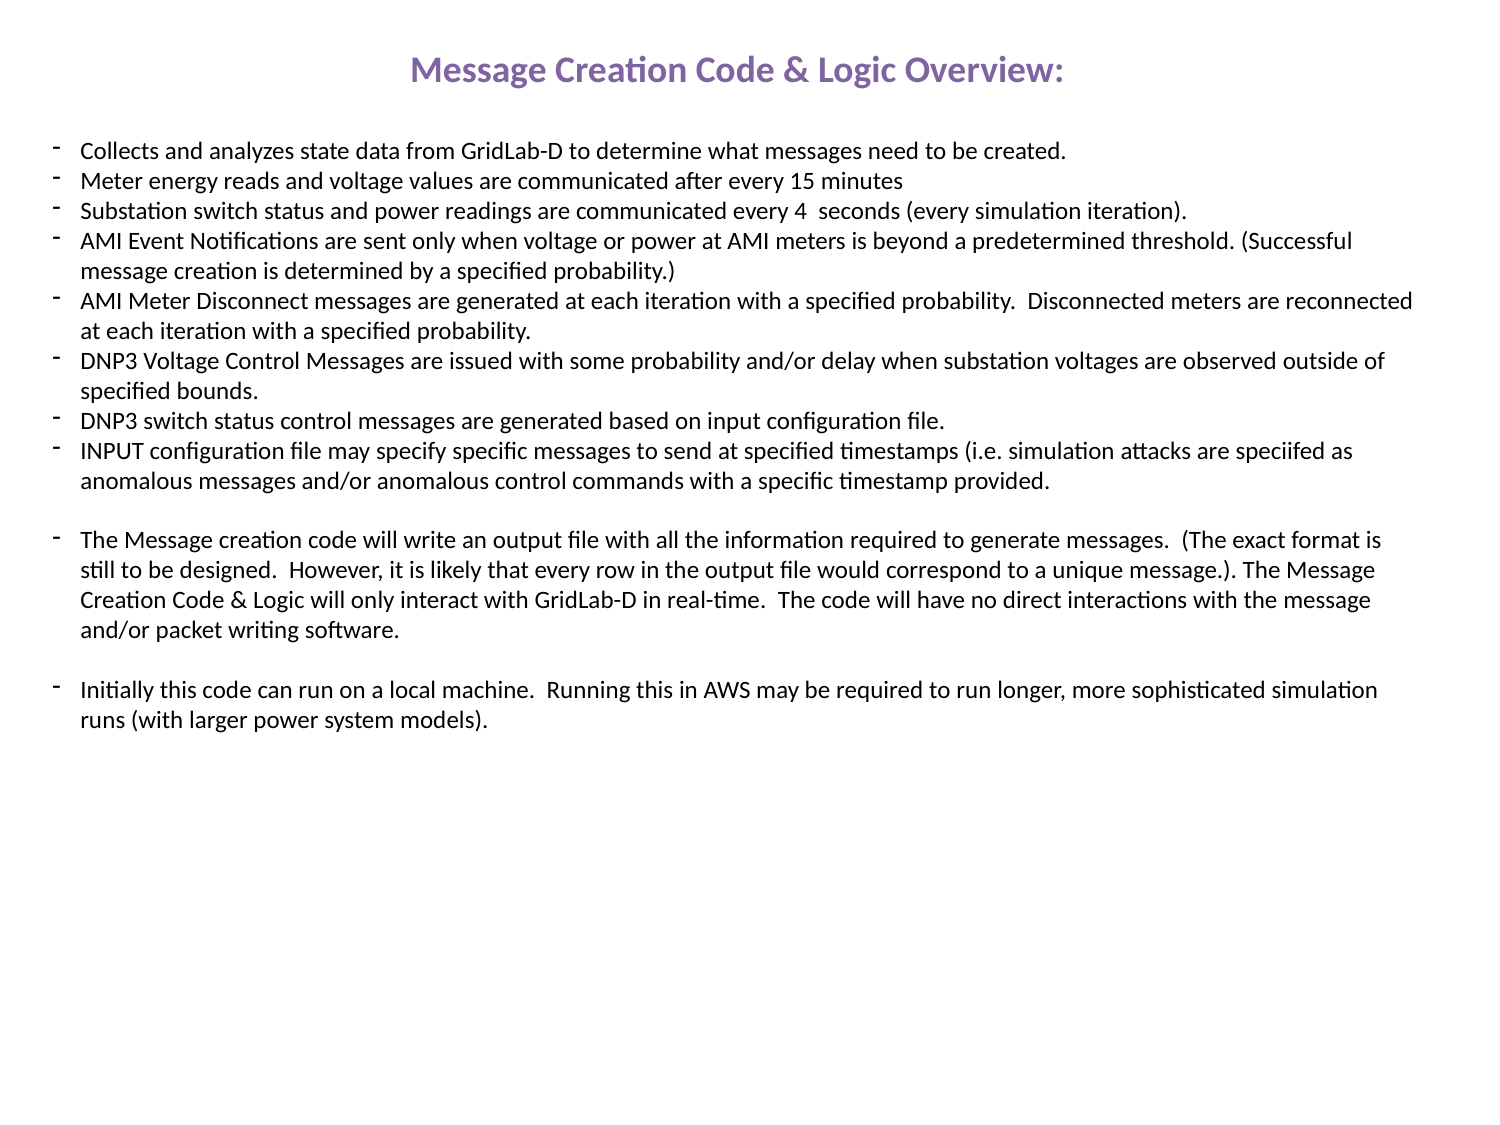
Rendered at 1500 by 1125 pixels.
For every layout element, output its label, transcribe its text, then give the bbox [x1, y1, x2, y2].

text_box Message Creation Code & Logic Overview: Collects and analyzes state data from GridLab-D to determine what messages need to be created. Meter energy reads and voltage values are communicated after every 15 minutes Substation switch status and power readings are communicated every 4 seconds (every simulation iteration). AMI Event Notifications are sent only when voltage or power at AMI meters is beyond a predetermined threshold. (Successful message creation is determined by a specified probability.) AMI Meter Disconnect messages are generated at each iteration with a specified probability. Disconnected meters are reconnected at each iteration with a specified probability. DNP3 Voltage Control Messages are issued with some probability and/or delay when substation voltages are observed outside of specified bounds. DNP3 switch status control messages are generated based on input configuration file. INPUT configuration file may specify specific messages to send at specified timestamps (i.e. simulation attacks are speciifed as anomalous messages and/or anomalous control commands with a specific timestamp provided. The Message creation code will write an output file with all the information required to generate messages. (The exact format is still to be designed. However, it is likely that every row in the output file would correspond to a unique message.). The Message Creation Code & Logic will only interact with GridLab-D in real-time. The code will have no direct interactions with the message and/or packet writing software. Initially this code can run on a local machine. Running this in AWS may be required to run longer, more sophisticated simulation runs (with larger power system models). [37, 37, 1438, 861]
